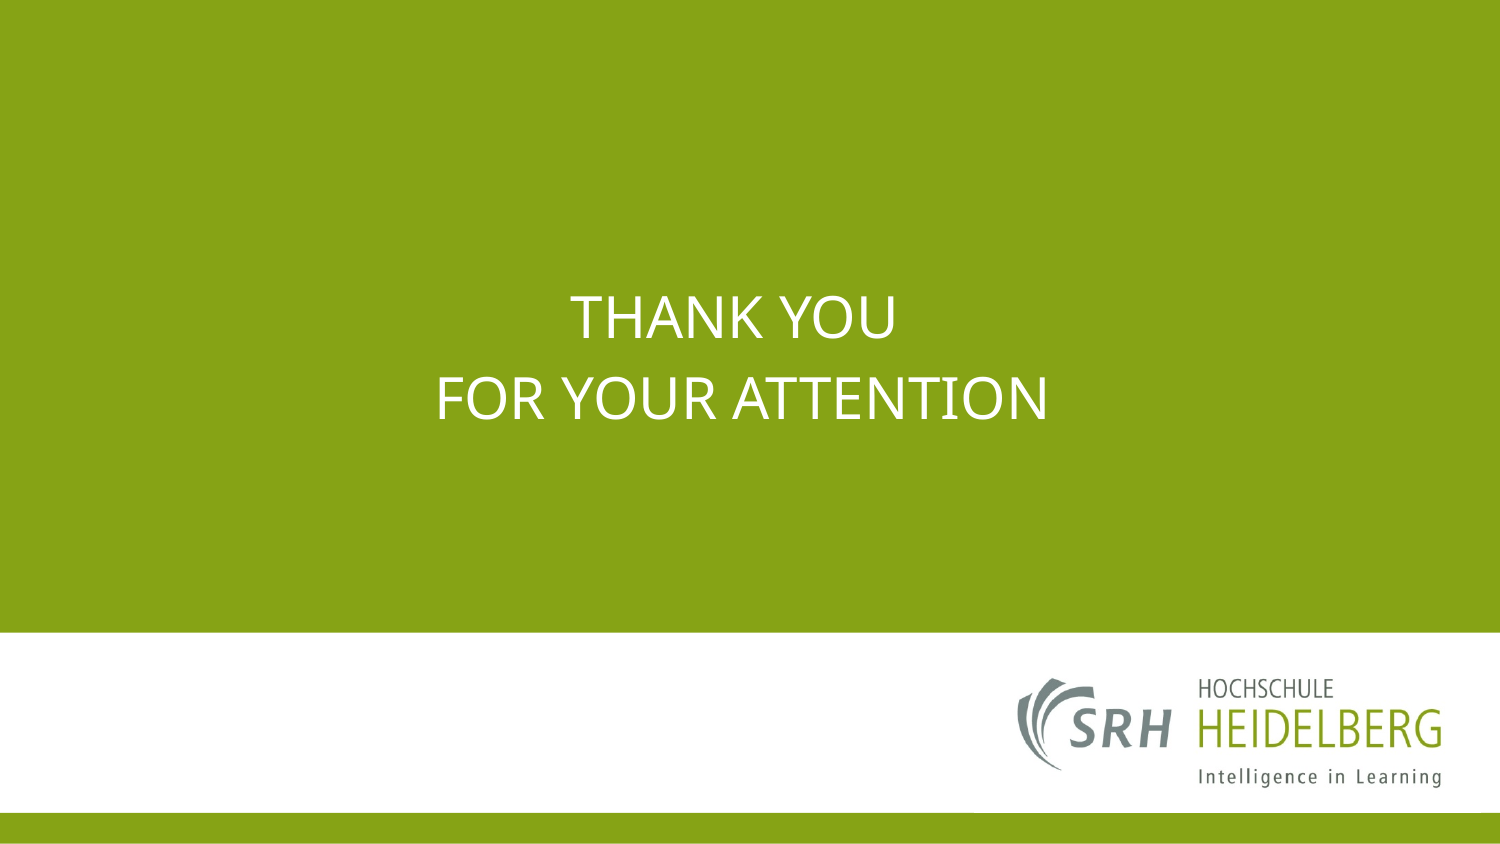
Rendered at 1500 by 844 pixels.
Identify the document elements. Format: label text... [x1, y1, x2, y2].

picture [974, 634, 1481, 813]
list Thank you for your attention [0, 272, 1500, 610]
